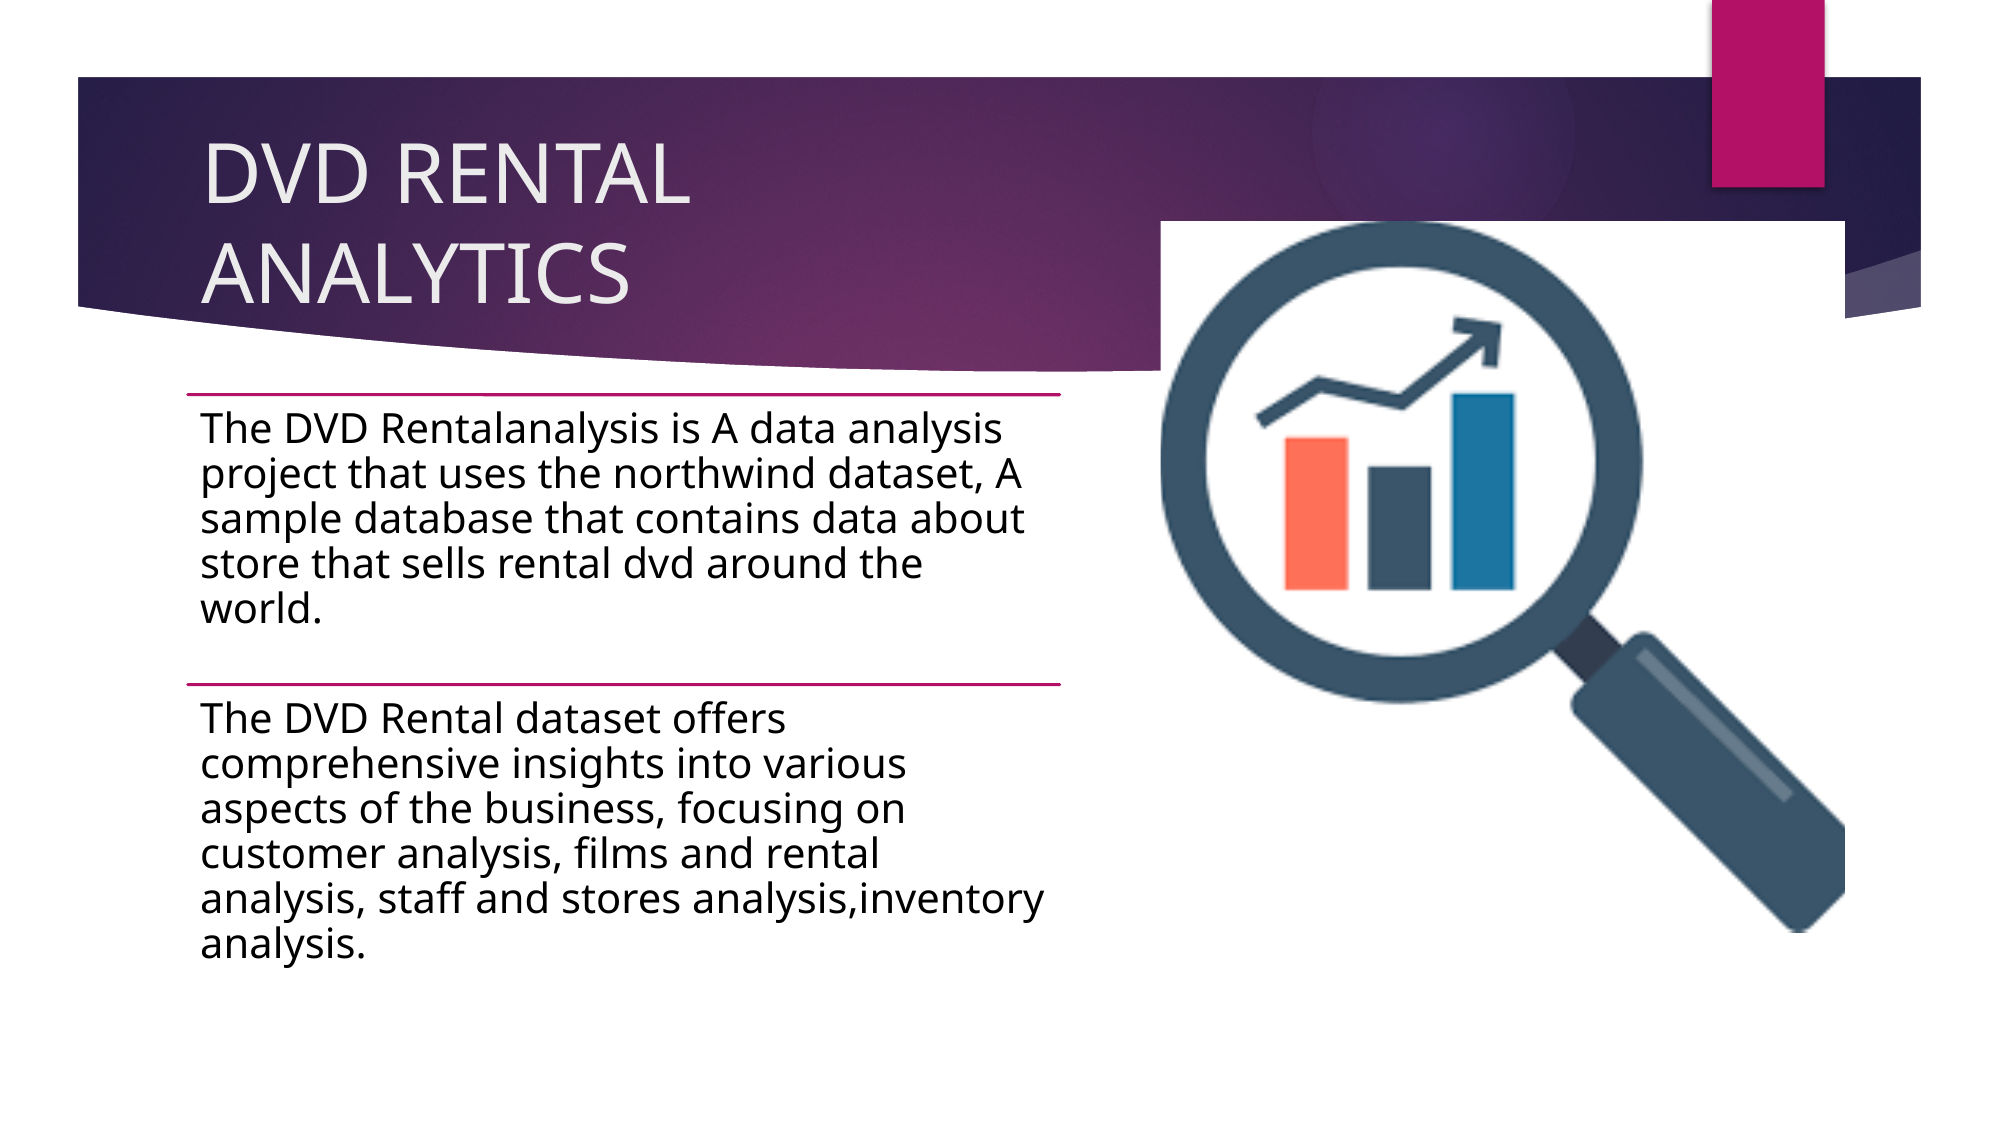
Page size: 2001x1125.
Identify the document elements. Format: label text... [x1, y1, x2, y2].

picture [1160, 221, 1846, 933]
title DVD RENTAL ANALYTICS [186, 58, 1060, 328]
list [187, 394, 1060, 975]
